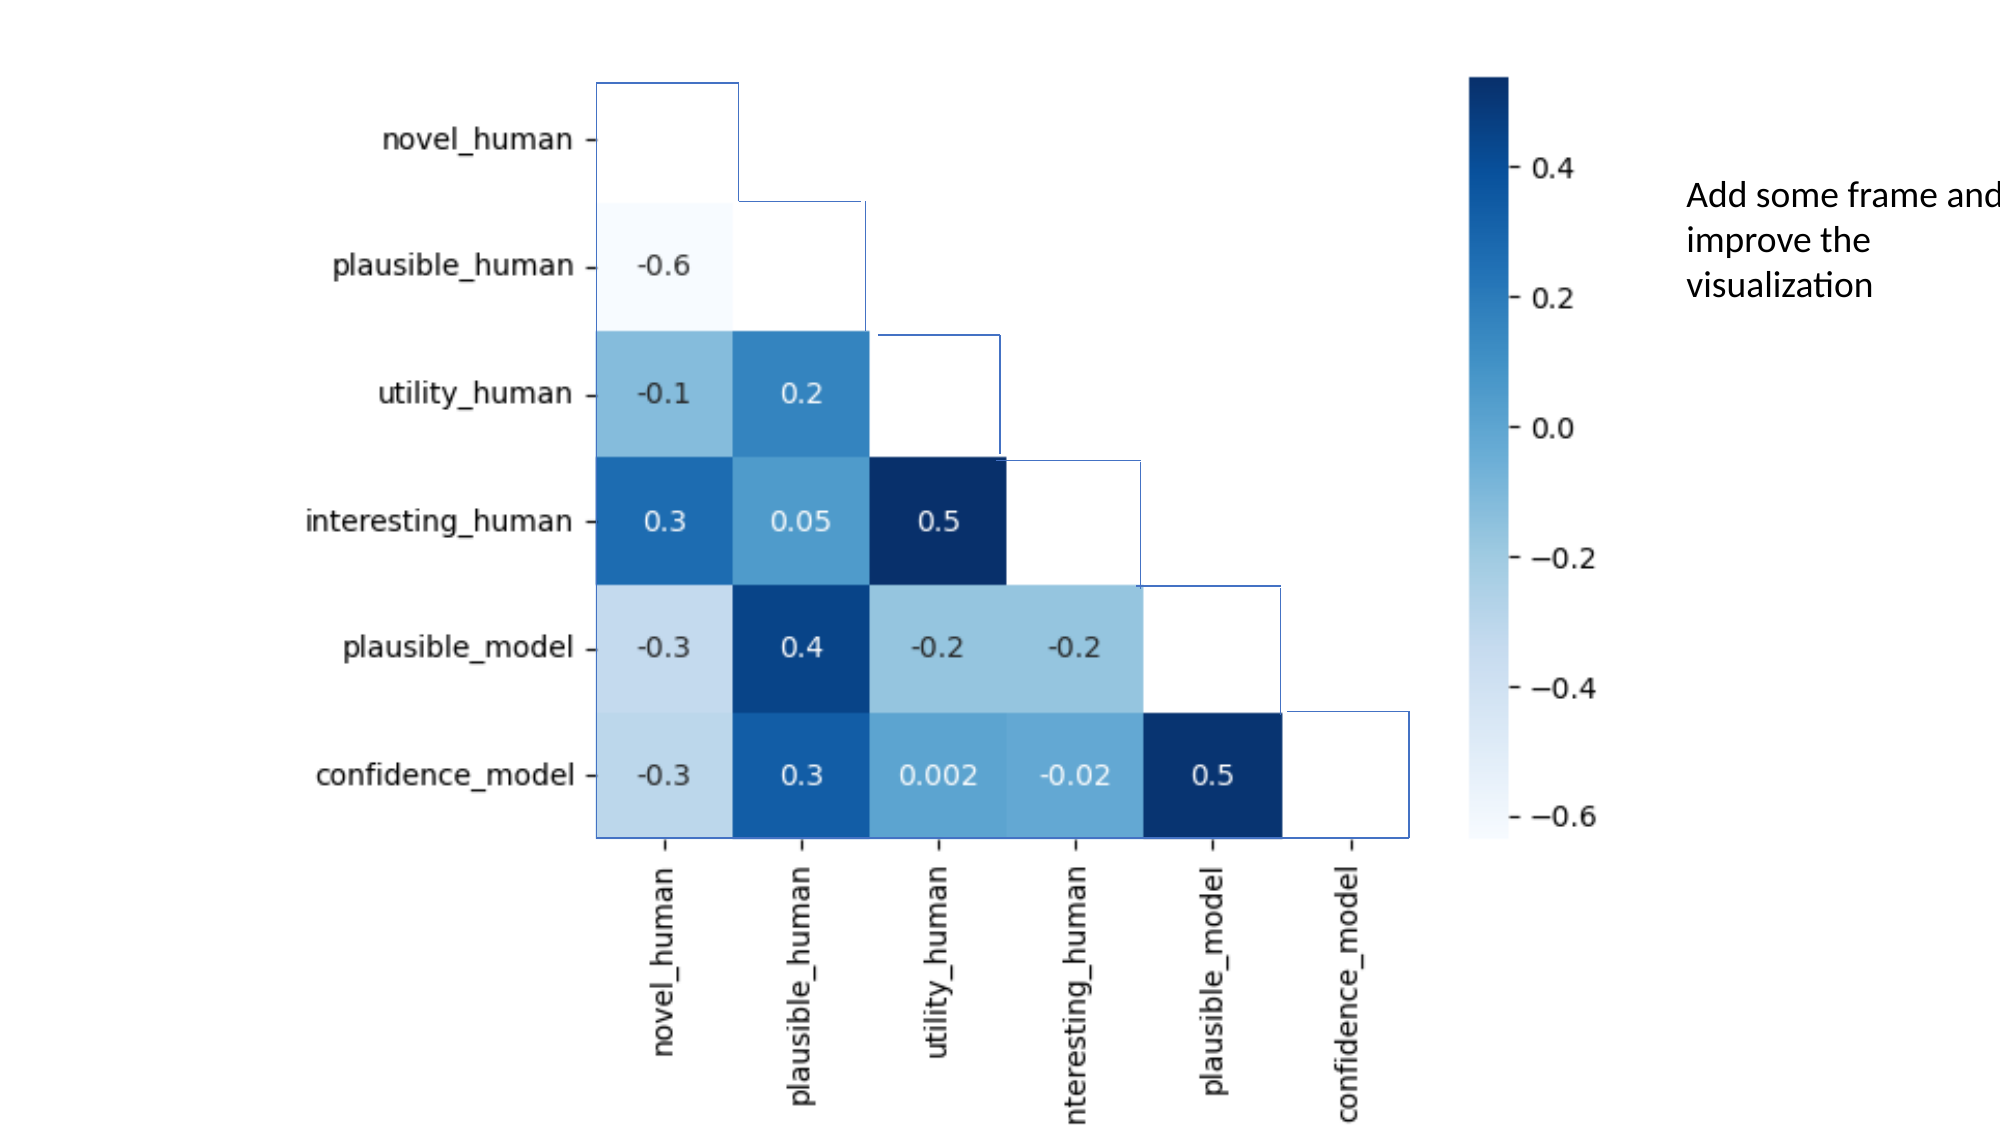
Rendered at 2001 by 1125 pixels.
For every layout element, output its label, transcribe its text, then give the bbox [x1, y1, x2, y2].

picture [284, 57, 1619, 1125]
text_box Add some frame and improve the visualization [1671, 162, 2000, 313]
